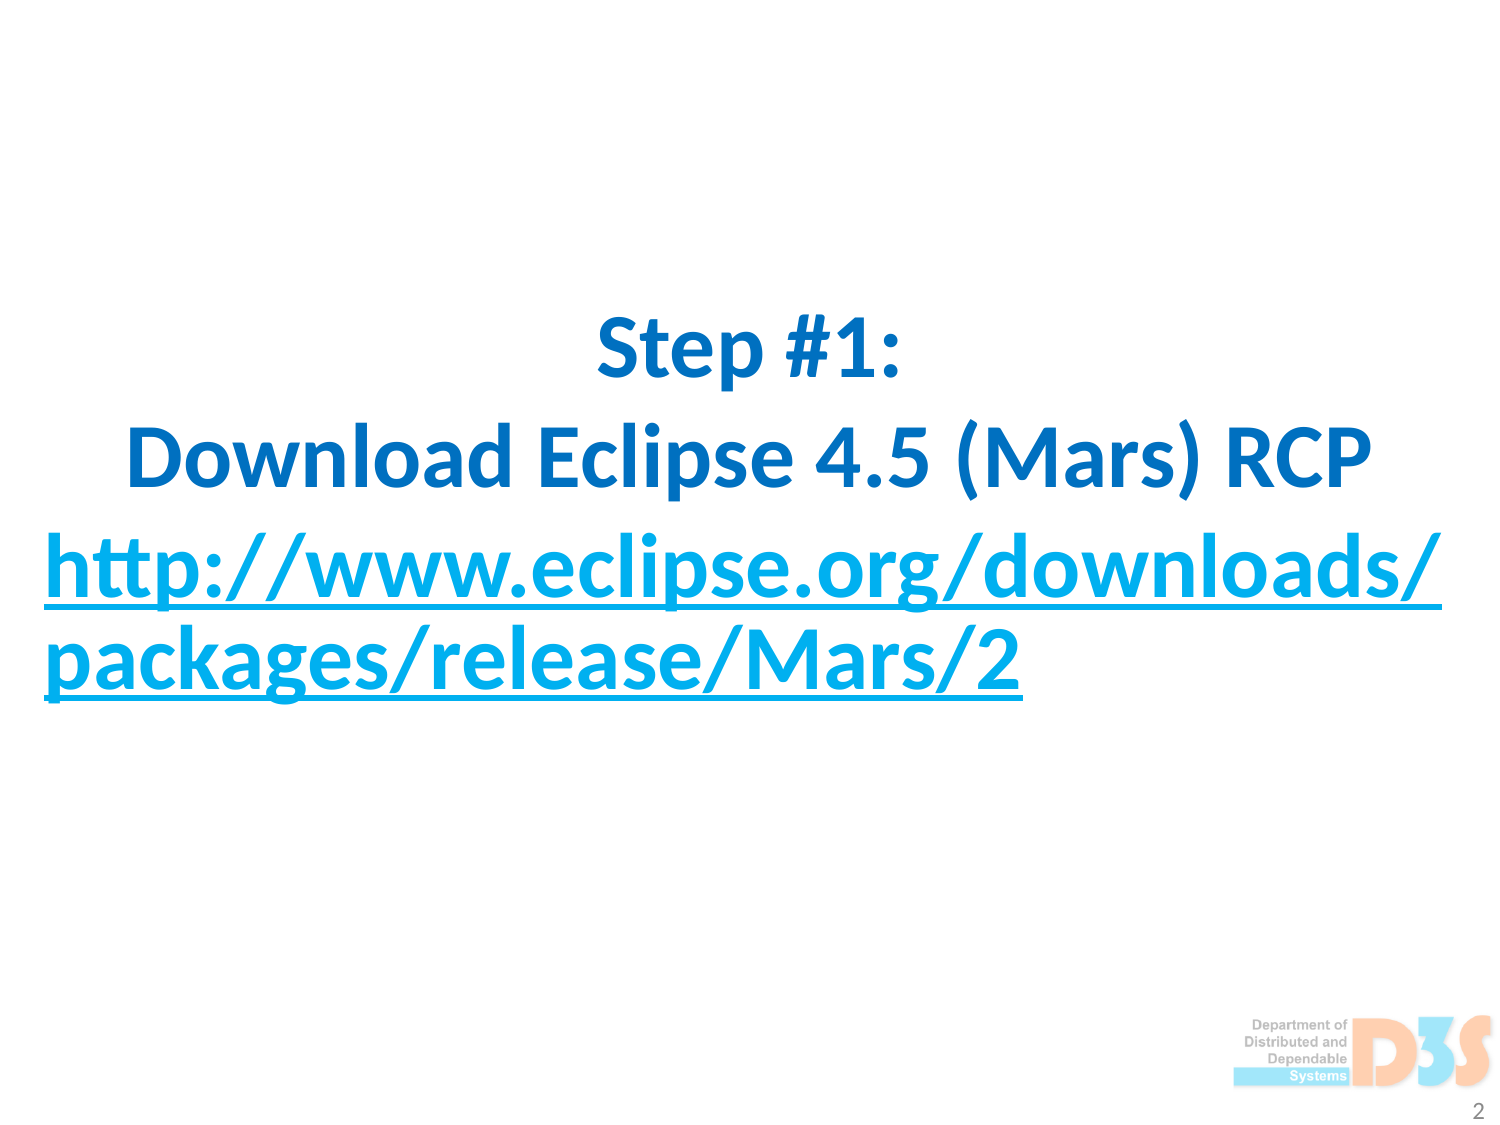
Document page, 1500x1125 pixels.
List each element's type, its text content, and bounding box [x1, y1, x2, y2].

text_box Step #1: Download Eclipse 4.5 (Mars) RCP http://www.eclipse.org/downloads/packages/release/Mars/2 [29, 278, 1471, 624]
slide_number 2 [1423, 1093, 1500, 1125]
picture [1233, 998, 1500, 1103]
